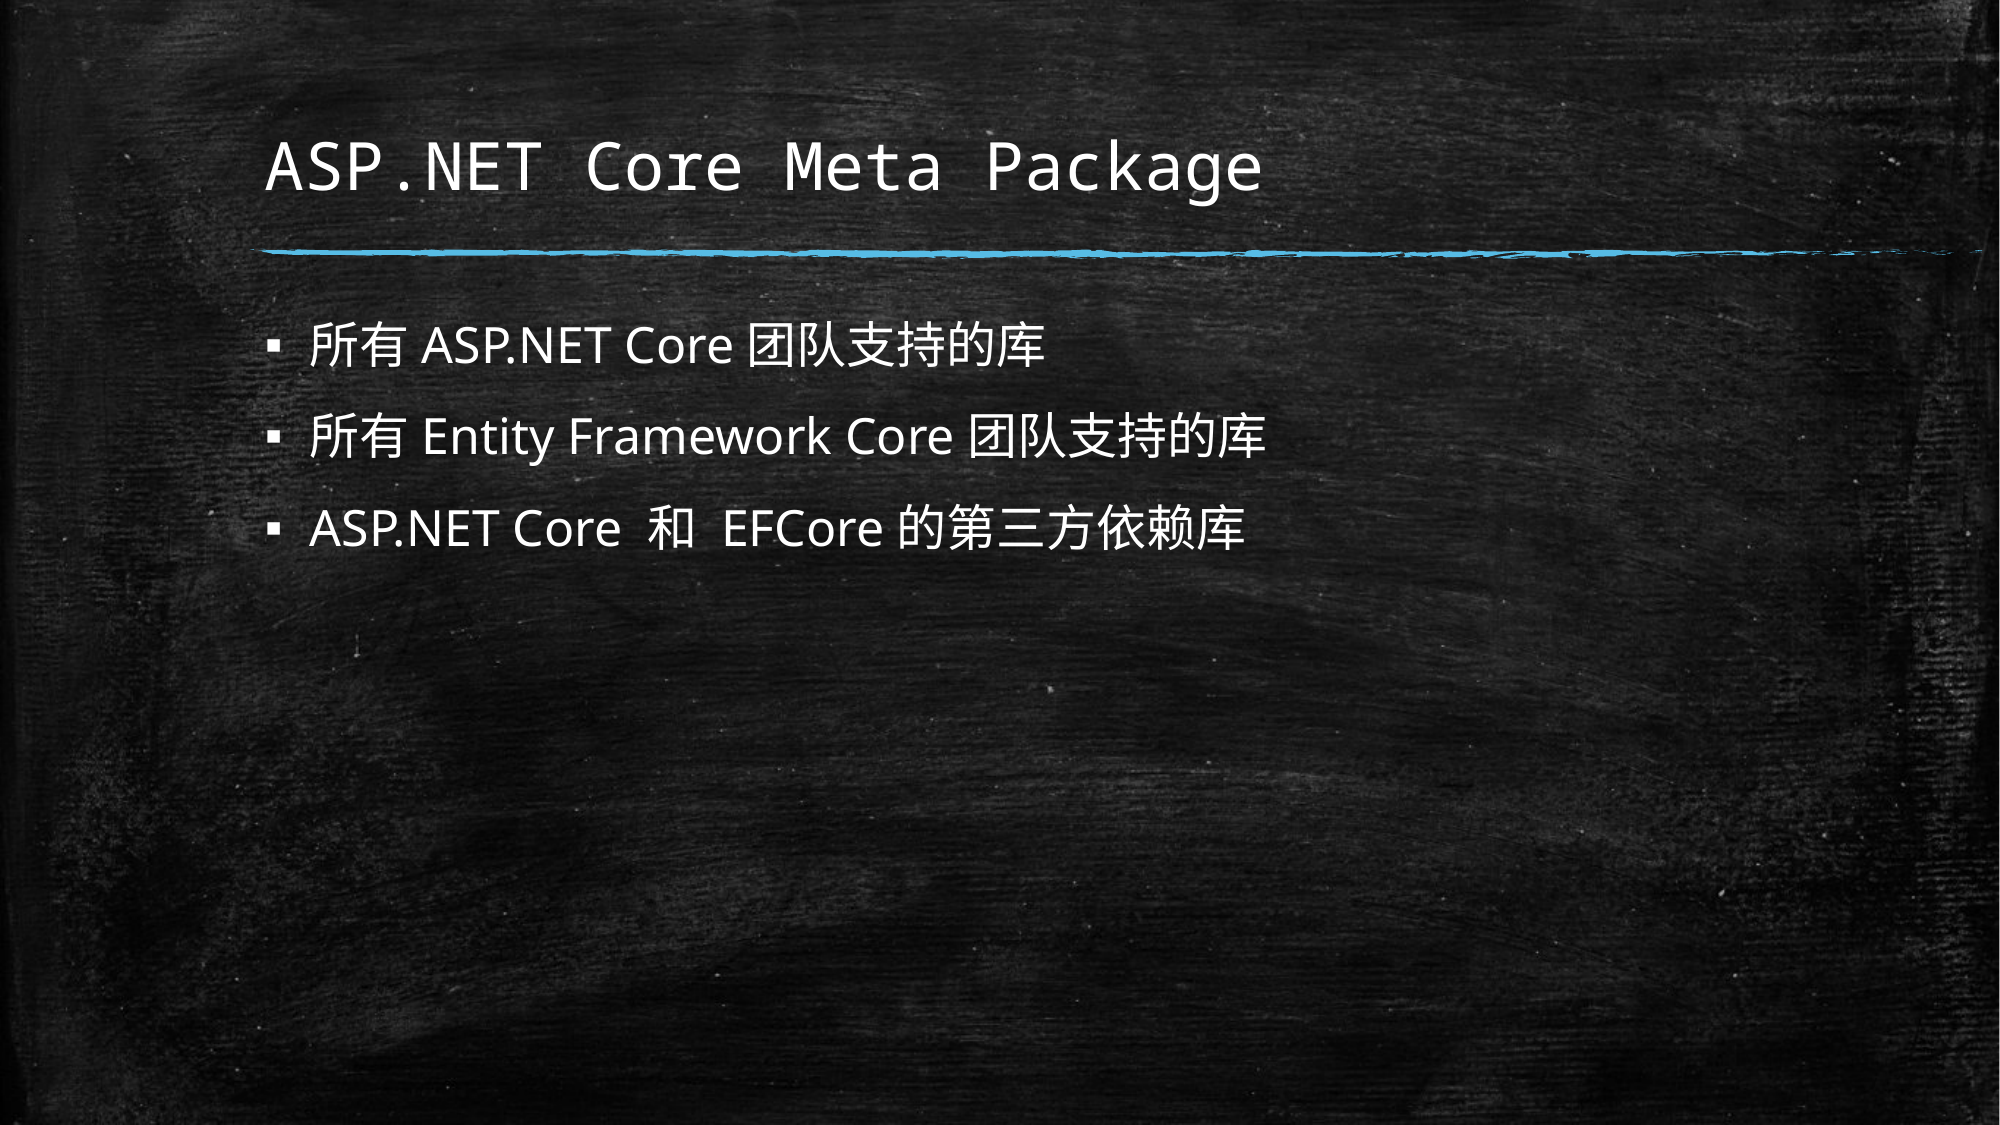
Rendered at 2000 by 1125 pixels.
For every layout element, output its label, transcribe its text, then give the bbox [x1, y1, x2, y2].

list 所有ASP.NET Core团队支持的库 所有Entity Framework Core团队支持的库 ASP.NET Core 和 EFCore的第三方依赖库 [249, 312, 1750, 1013]
title ASP.NET Core Meta Package [249, 45, 1750, 213]
